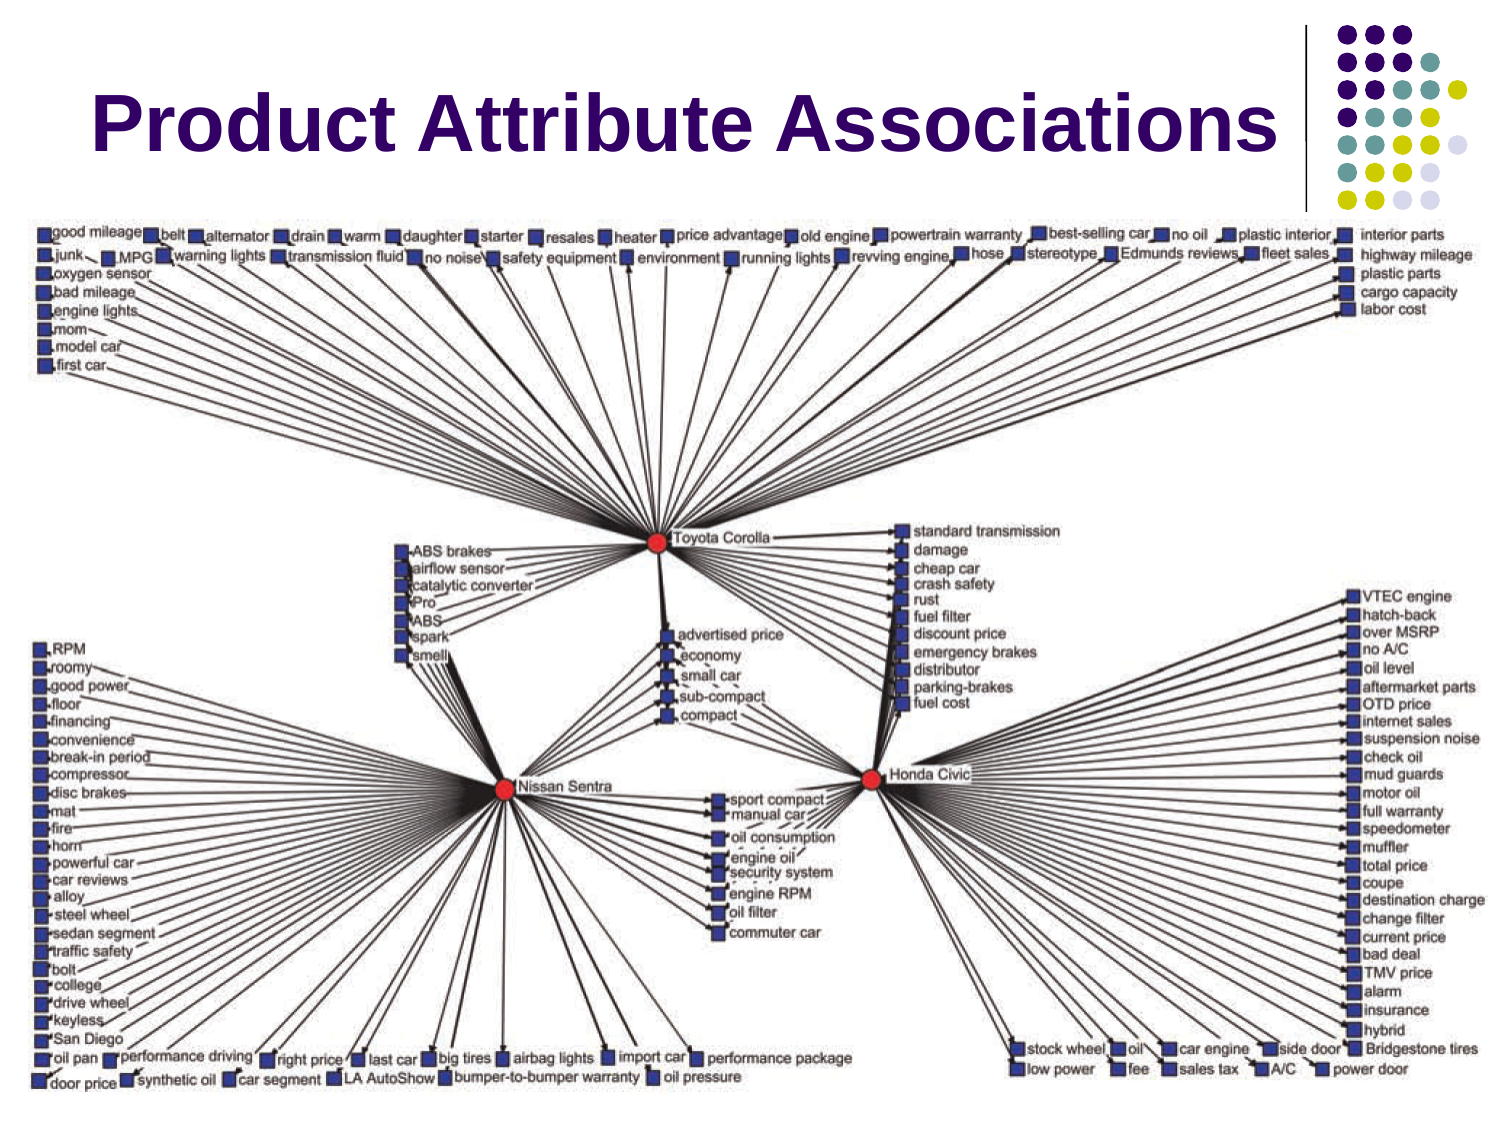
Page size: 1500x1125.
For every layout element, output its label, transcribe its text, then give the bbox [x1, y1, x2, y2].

title Product Attribute Associations [74, 0, 1313, 176]
picture [7, 212, 1493, 1097]
